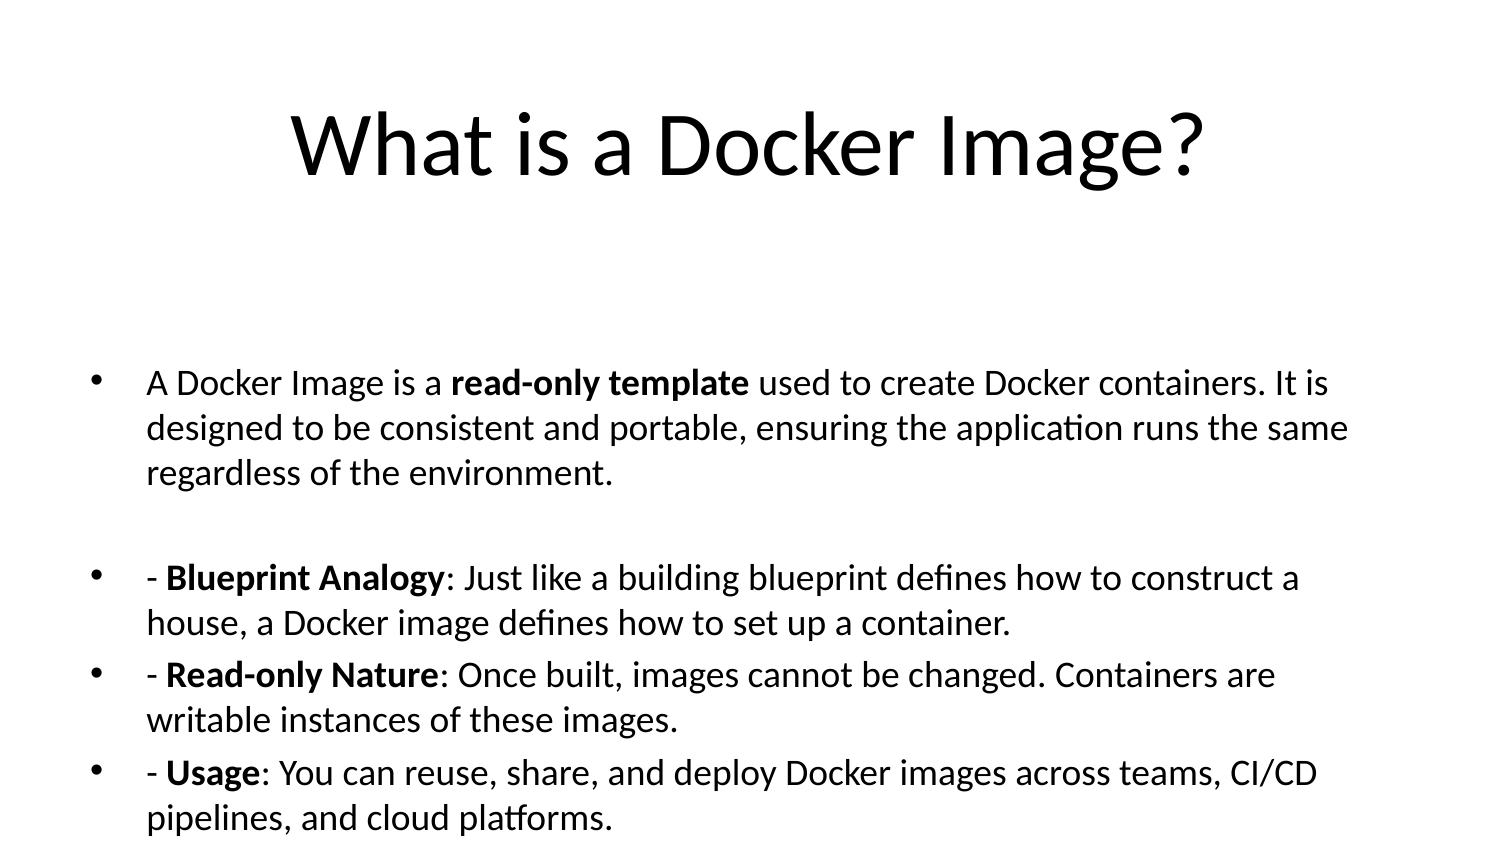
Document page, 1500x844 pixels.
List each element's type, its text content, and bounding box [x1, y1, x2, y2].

list A Docker Image is a read-only template used to create Docker containers. It is designed to be consistent and portable, ensuring the application runs the same regardless of the environment. - Blueprint Analogy: Just like a building blueprint defines how to construct a house, a Docker image defines how to set up a container. - Read-only Nature: Once built, images cannot be changed. Containers are writable instances of these images. - Usage: You can reuse, share, and deploy Docker images across teams, CI/CD pipelines, and cloud platforms. [75, 262, 1425, 844]
title What is a Docker Image? [75, 45, 1425, 233]
